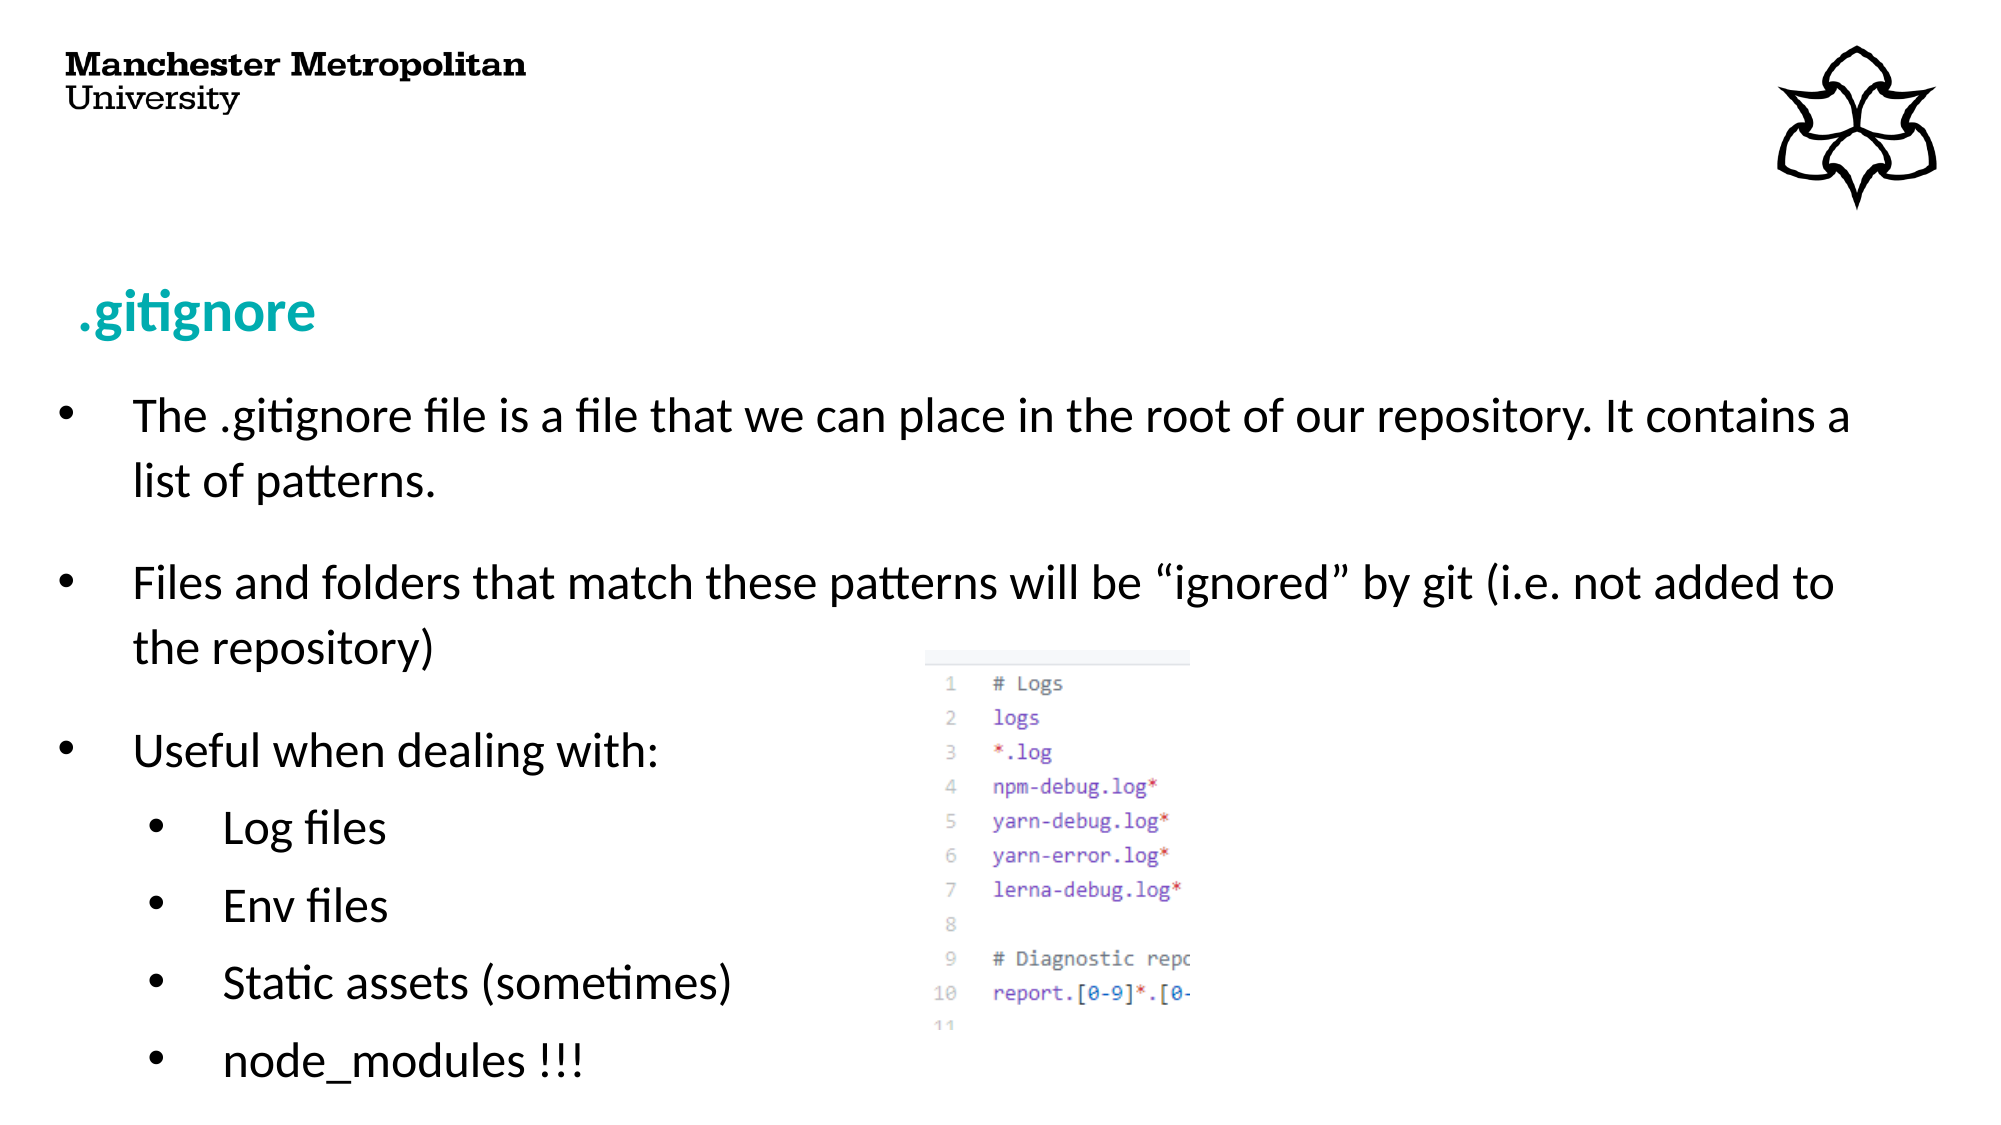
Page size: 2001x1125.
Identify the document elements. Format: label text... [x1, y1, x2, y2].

picture [55, 42, 536, 124]
title .gitignore [62, 270, 1788, 353]
list The .gitignore file is a file that we can place in the root of our repository. It contains a list of patterns. Files and folders that match these patterns will be “ignored” by git (i.e. not added to the repository) Useful when dealing with: Log files Env files Static assets (sometimes) node_modules !!! [42, 369, 1924, 978]
picture [1765, 34, 1948, 221]
picture [925, 650, 1190, 1031]
